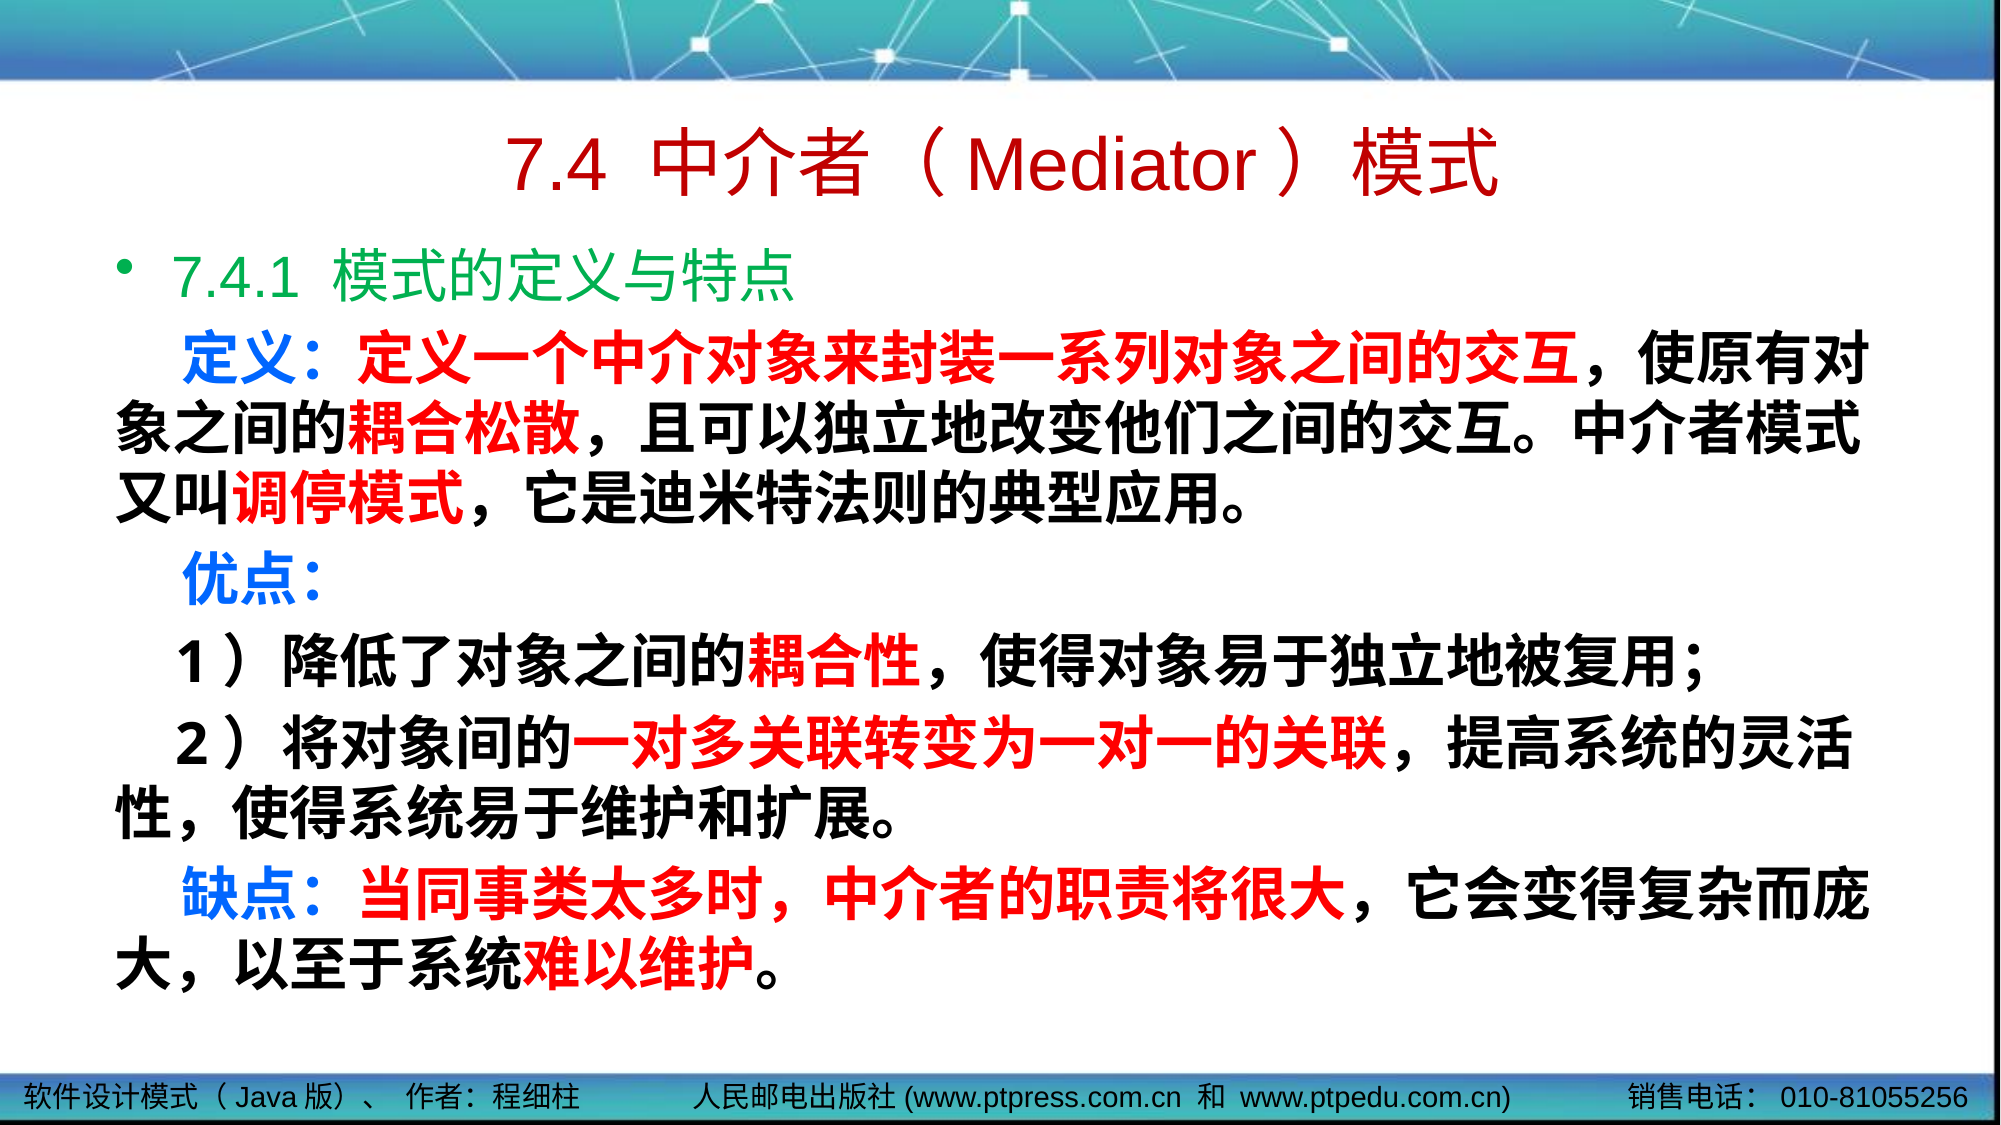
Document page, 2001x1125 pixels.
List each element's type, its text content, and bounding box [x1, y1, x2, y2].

title 7.4 中介者（Mediator）模式 [102, 101, 1903, 221]
list 7.4.1 模式的定义与特点 定义：定义一个中介对象来封装一系列对象之间的交互，使原有对象之间的耦合松散，且可以独立地改变他们之间的交互。中介者模式又叫调停模式，它是迪米特法则的典型应用。 优点： 1）降低了对象之间的耦合性，使得对象易于独立地被复用； 2）将对象间的一对多关联转变为一对一的关联，提高系统的灵活性，使得系统易于维护和扩展。 缺点：当同事类太多时，中介者的职责将很大，它会变得复杂而庞大，以至于系统难以维护。 [99, 231, 1901, 1071]
slide_number 软件设计模式（Java版）、 作者：程细柱 [8, 1071, 647, 1125]
footer 人民邮电出版社(www.ptpress.com.cn 和 www.ptpedu.com.cn) [647, 1071, 1557, 1125]
slide_number 销售电话：010-81055256 [1557, 1071, 1984, 1125]
picture [0, 0, 2001, 1125]
